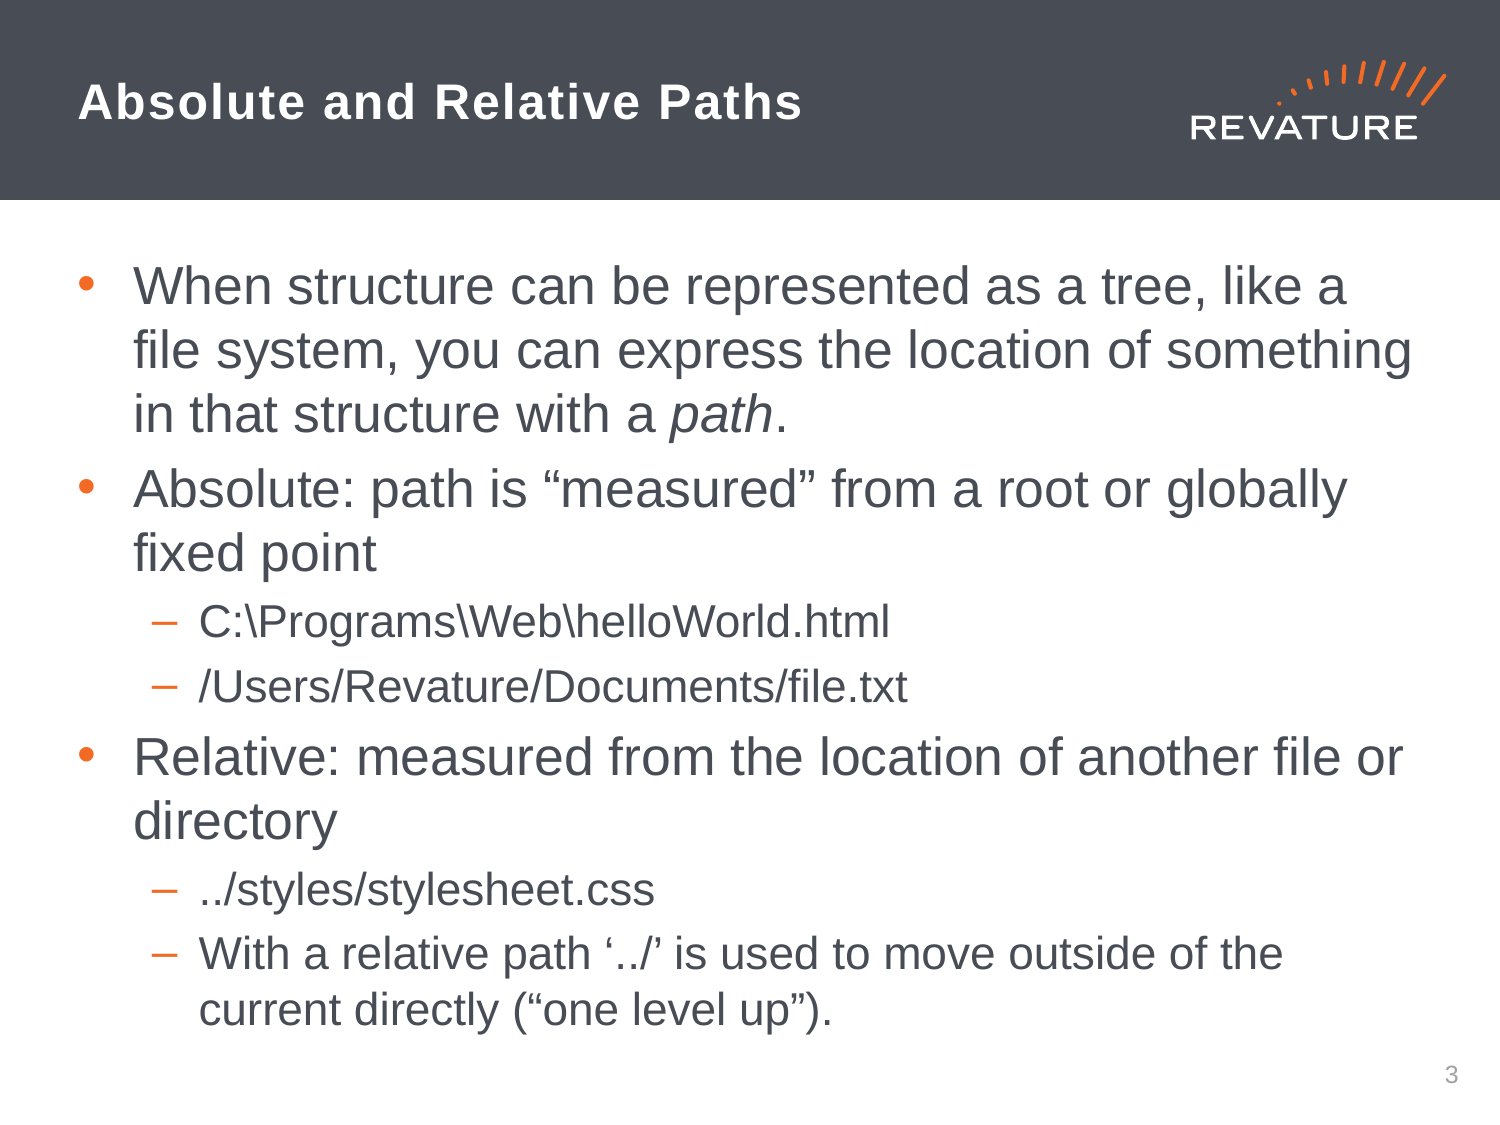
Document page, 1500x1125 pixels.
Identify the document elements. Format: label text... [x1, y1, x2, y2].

title Absolute and Relative Paths [62, 0, 1084, 200]
slide_number 2 [1332, 1043, 1474, 1104]
list When structure can be represented as a tree, like a file system, you can express the location of something in that structure with a path. Absolute: path is “measured” from a root or globally fixed point C:\Programs\Web\helloWorld.html /Users/Revature/Documents/file.txt Relative: measured from the location of another file or directory ../styles/stylesheet.css With a relative path ‘../’ is used to move outside of the current directly (“one level up”). [62, 243, 1438, 1044]
